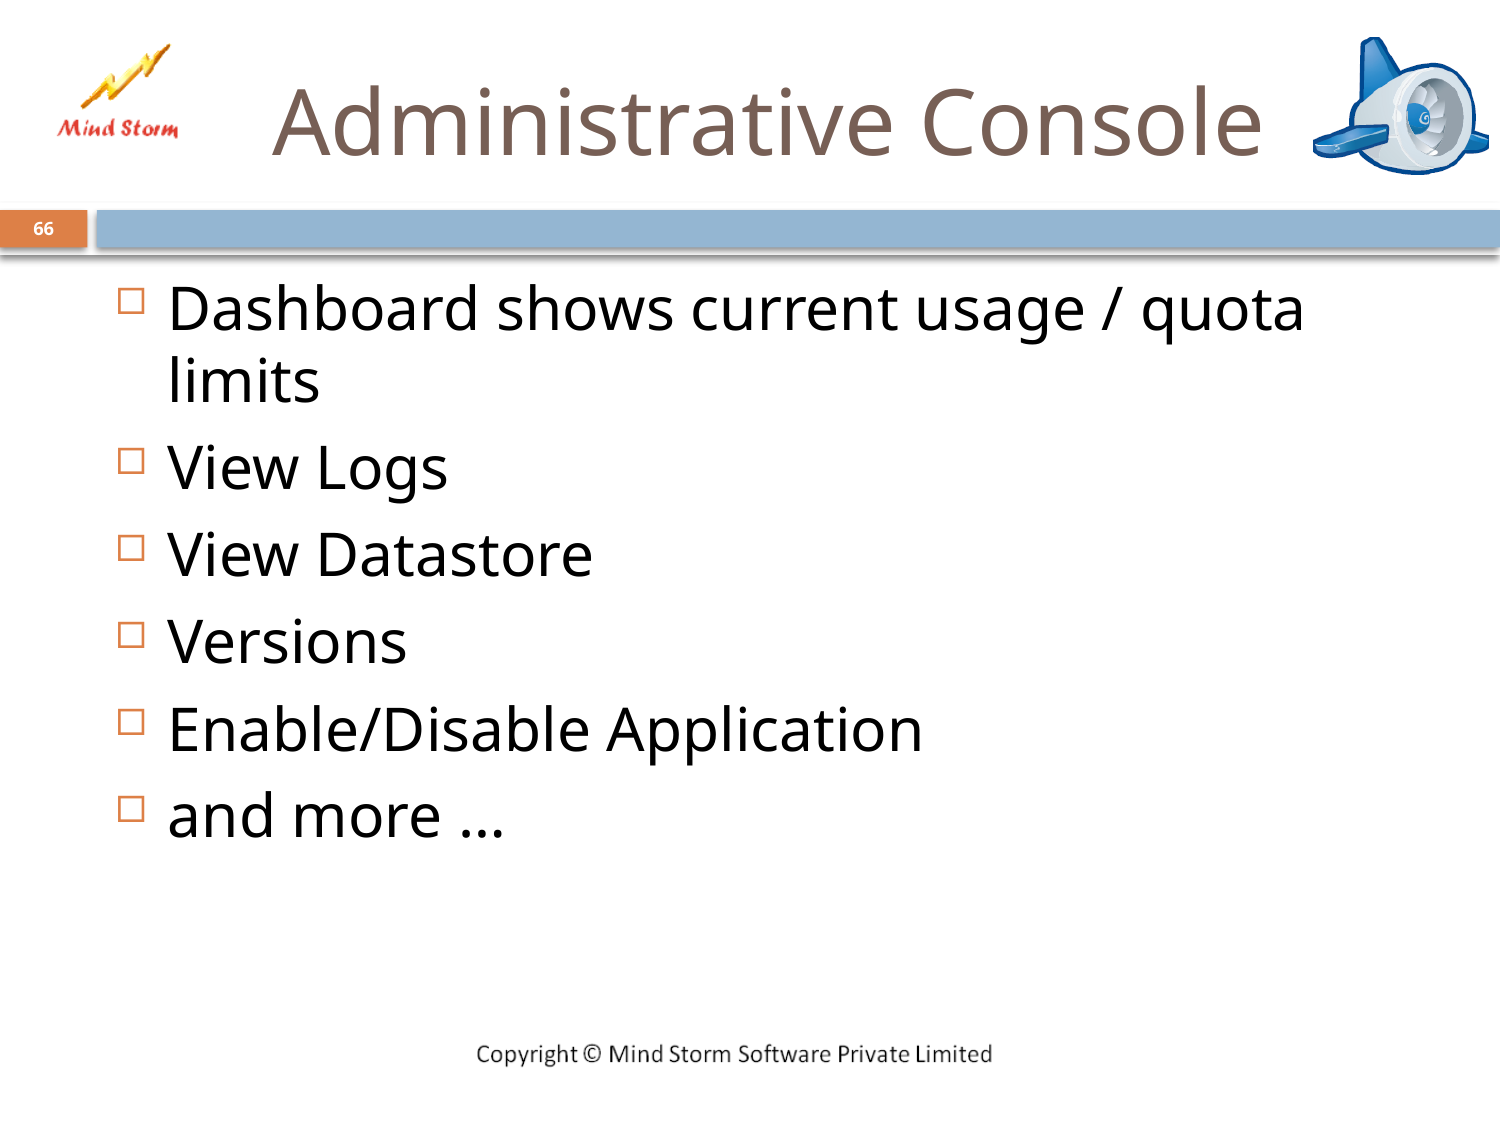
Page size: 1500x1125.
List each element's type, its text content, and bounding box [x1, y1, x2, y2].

title Administrative Console [100, 37, 1438, 200]
slide_number 66 [0, 209, 88, 250]
picture [474, 1037, 1000, 1072]
picture [37, 37, 100, 150]
picture [1304, 24, 1500, 182]
list Dashboard shows current usage / quota limits View Logs View Datastore Versions Enable/Disable Application and more … [100, 262, 1438, 1000]
